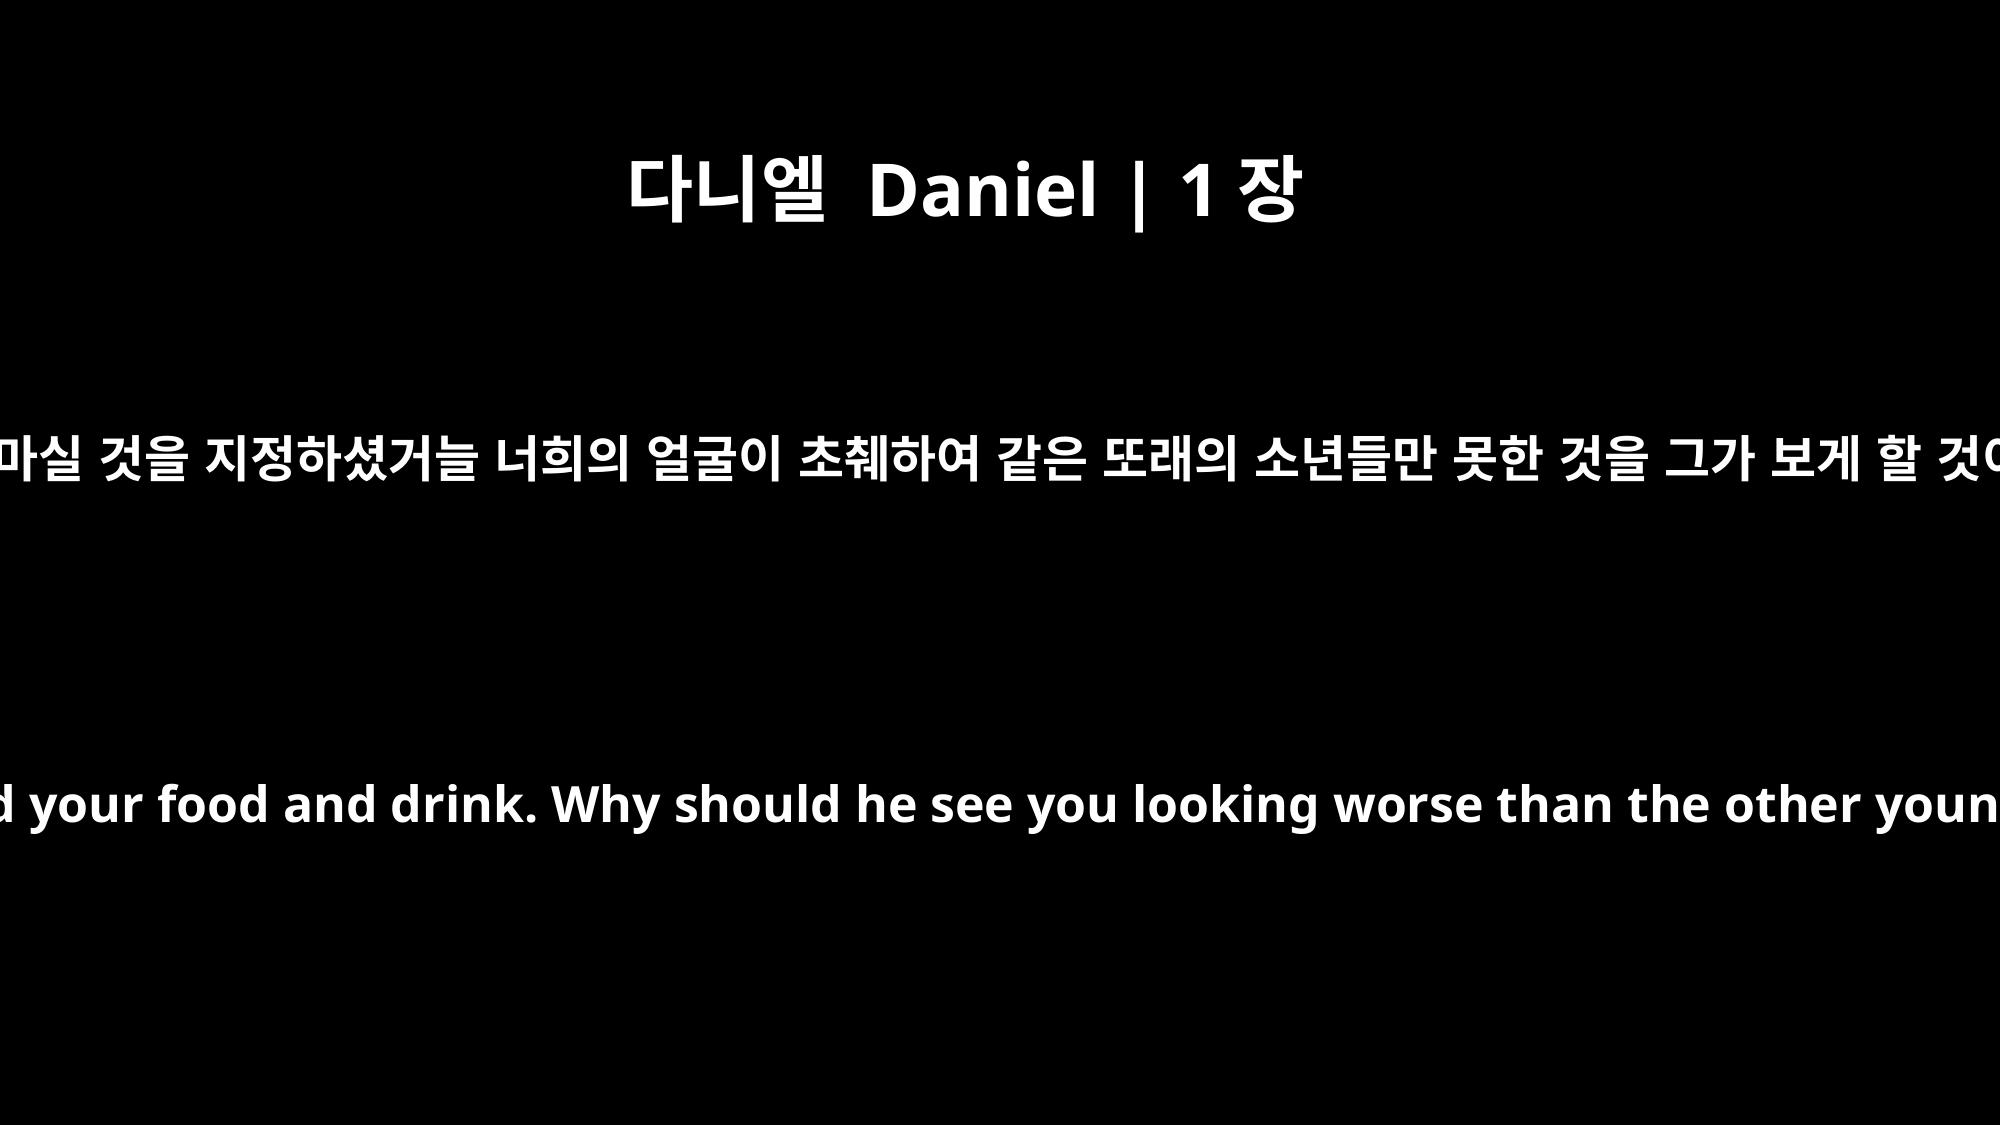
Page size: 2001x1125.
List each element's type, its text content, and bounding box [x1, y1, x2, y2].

text_box 다니엘 Daniel | 1장 [611, 136, 1320, 239]
text_box 10 환관장이 다니엘에게 이르되 내가 내 주 왕을 두려워하노라 그가 너희 먹을 것과 너희 마실 것을 지정하셨거늘 너희의 얼굴이 초췌하여 같은 또래의 소년들만 못한 것을 그가 보게 할 것이 무엇이냐 그렇게 되면 너희 때문에 내 머리가 왕 앞에서 위태롭게 되리라 하니라 [0, 359, 2000, 495]
text_box but the official told Daniel, "I am afraid of my lord the king, who has assigned your food and drink. Why should he see you looking worse than the other young men your age? The king would then have my head because of you." [0, 764, 2000, 840]
